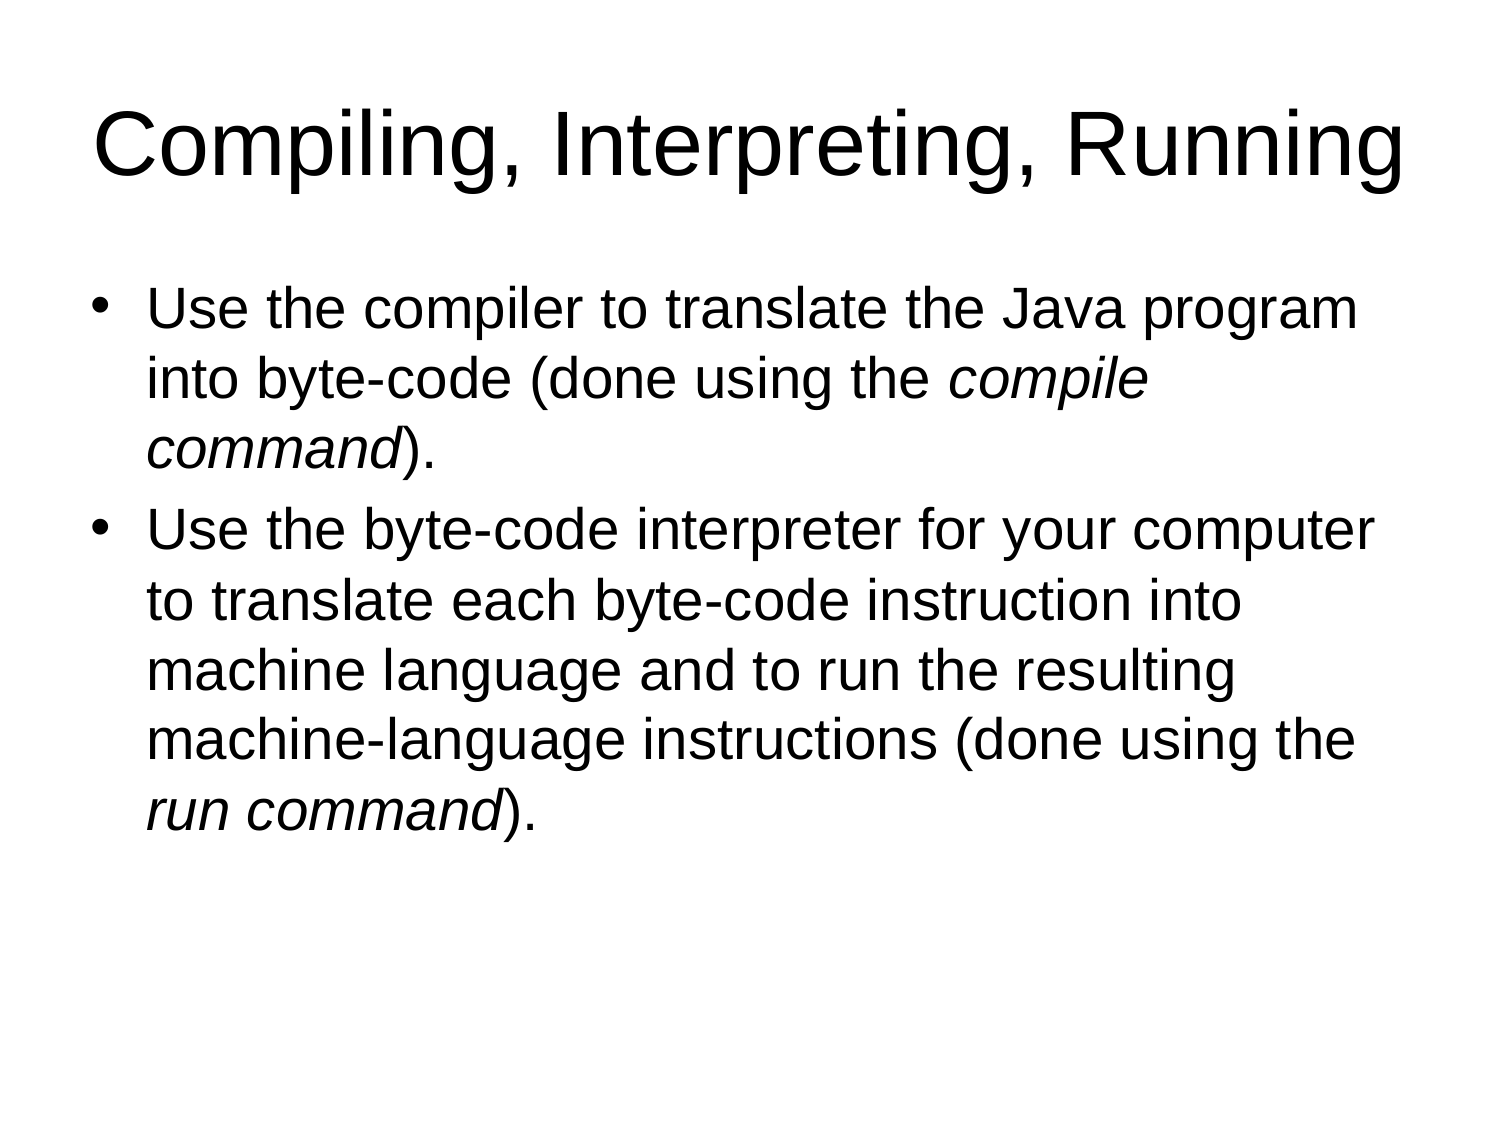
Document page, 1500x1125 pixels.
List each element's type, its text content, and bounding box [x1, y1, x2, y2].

title Compiling, Interpreting, Running [75, 45, 1425, 233]
list Use the compiler to translate the Java program into byte-code (done using the compile command). Use the byte-code interpreter for your computer to translate each byte-code instruction into machine language and to run the resulting machine-language instructions (done using the run command). [75, 262, 1425, 1005]
